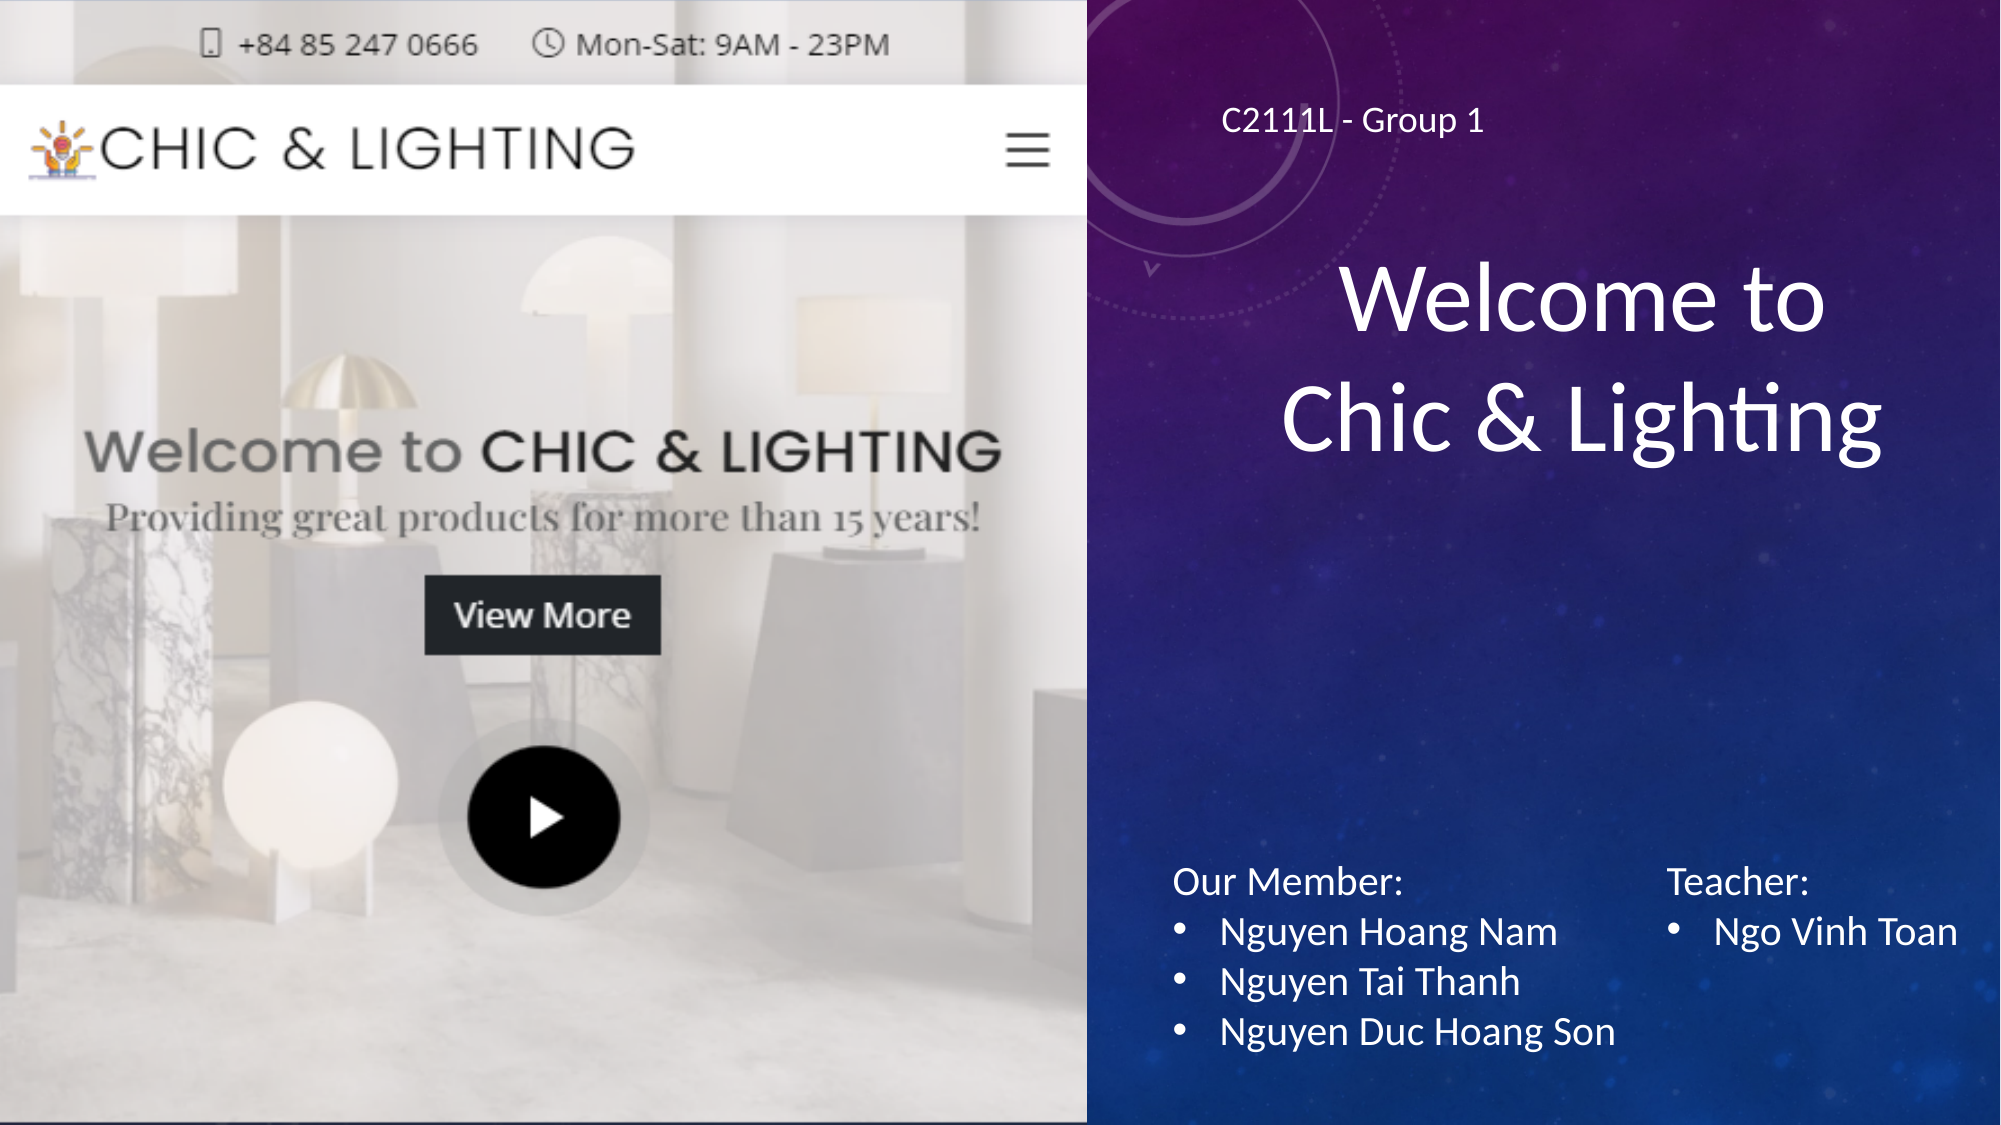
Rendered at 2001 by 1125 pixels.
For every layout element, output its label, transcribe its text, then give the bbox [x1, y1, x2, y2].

text_box Welcome to Chic & Lighting [1246, 223, 1920, 479]
picture [0, 0, 2001, 1125]
text_box Teacher: Ngo Vinh Toan [1651, 846, 1992, 962]
text_box Our Member: Nguyen Hoang Nam Nguyen Tai Thanh Nguyen Duc Hoang Son [1158, 846, 1652, 1062]
text_box C2111L - Group 1 [1206, 87, 1960, 148]
